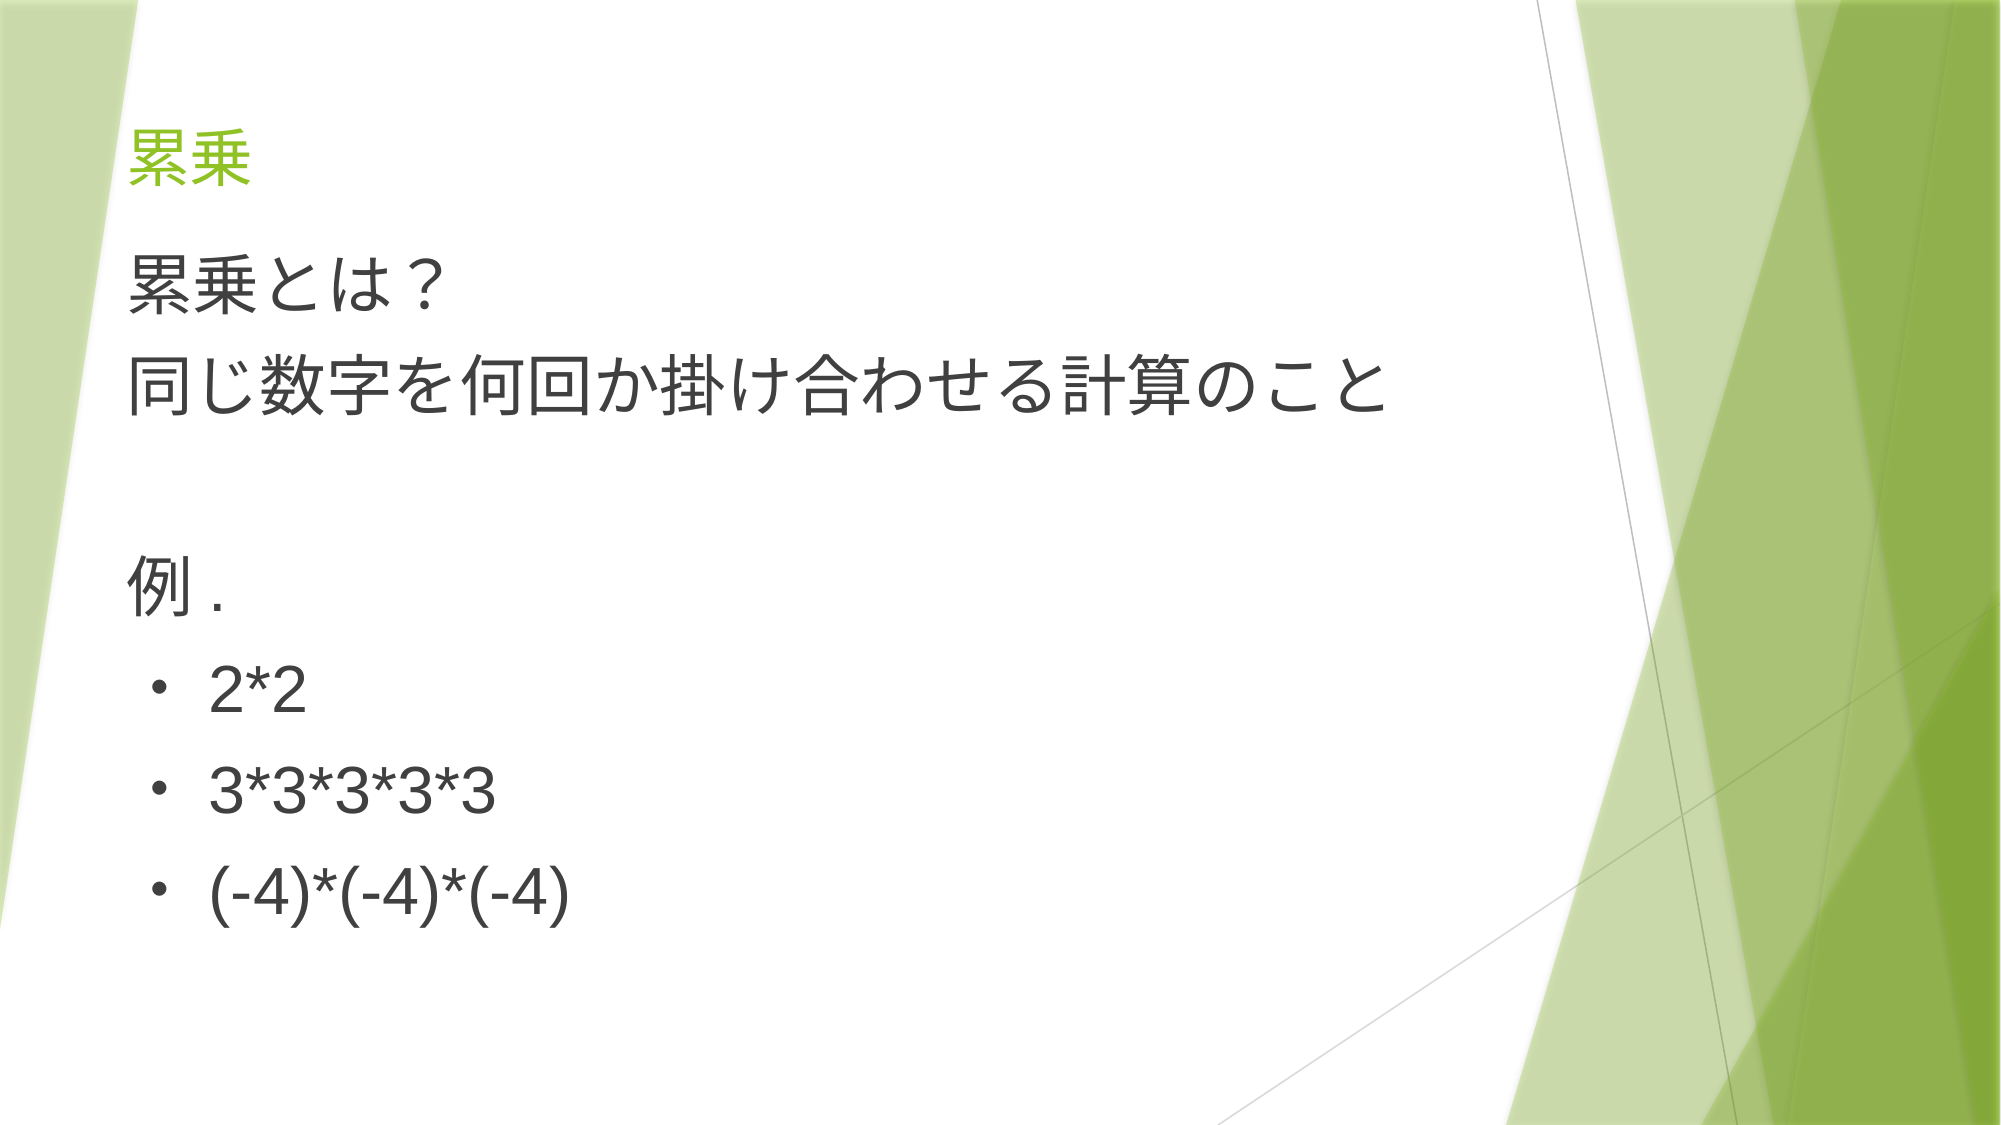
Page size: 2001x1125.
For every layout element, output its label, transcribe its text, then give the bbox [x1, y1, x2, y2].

title 累乗 [111, 99, 1883, 209]
list 累乗とは？ 同じ数字を何回か掛け合わせる計算のこと 例. ・2*2 ・3*3*3*3*3 ・(-4)*(-4)*(-4) [111, 235, 1883, 1082]
